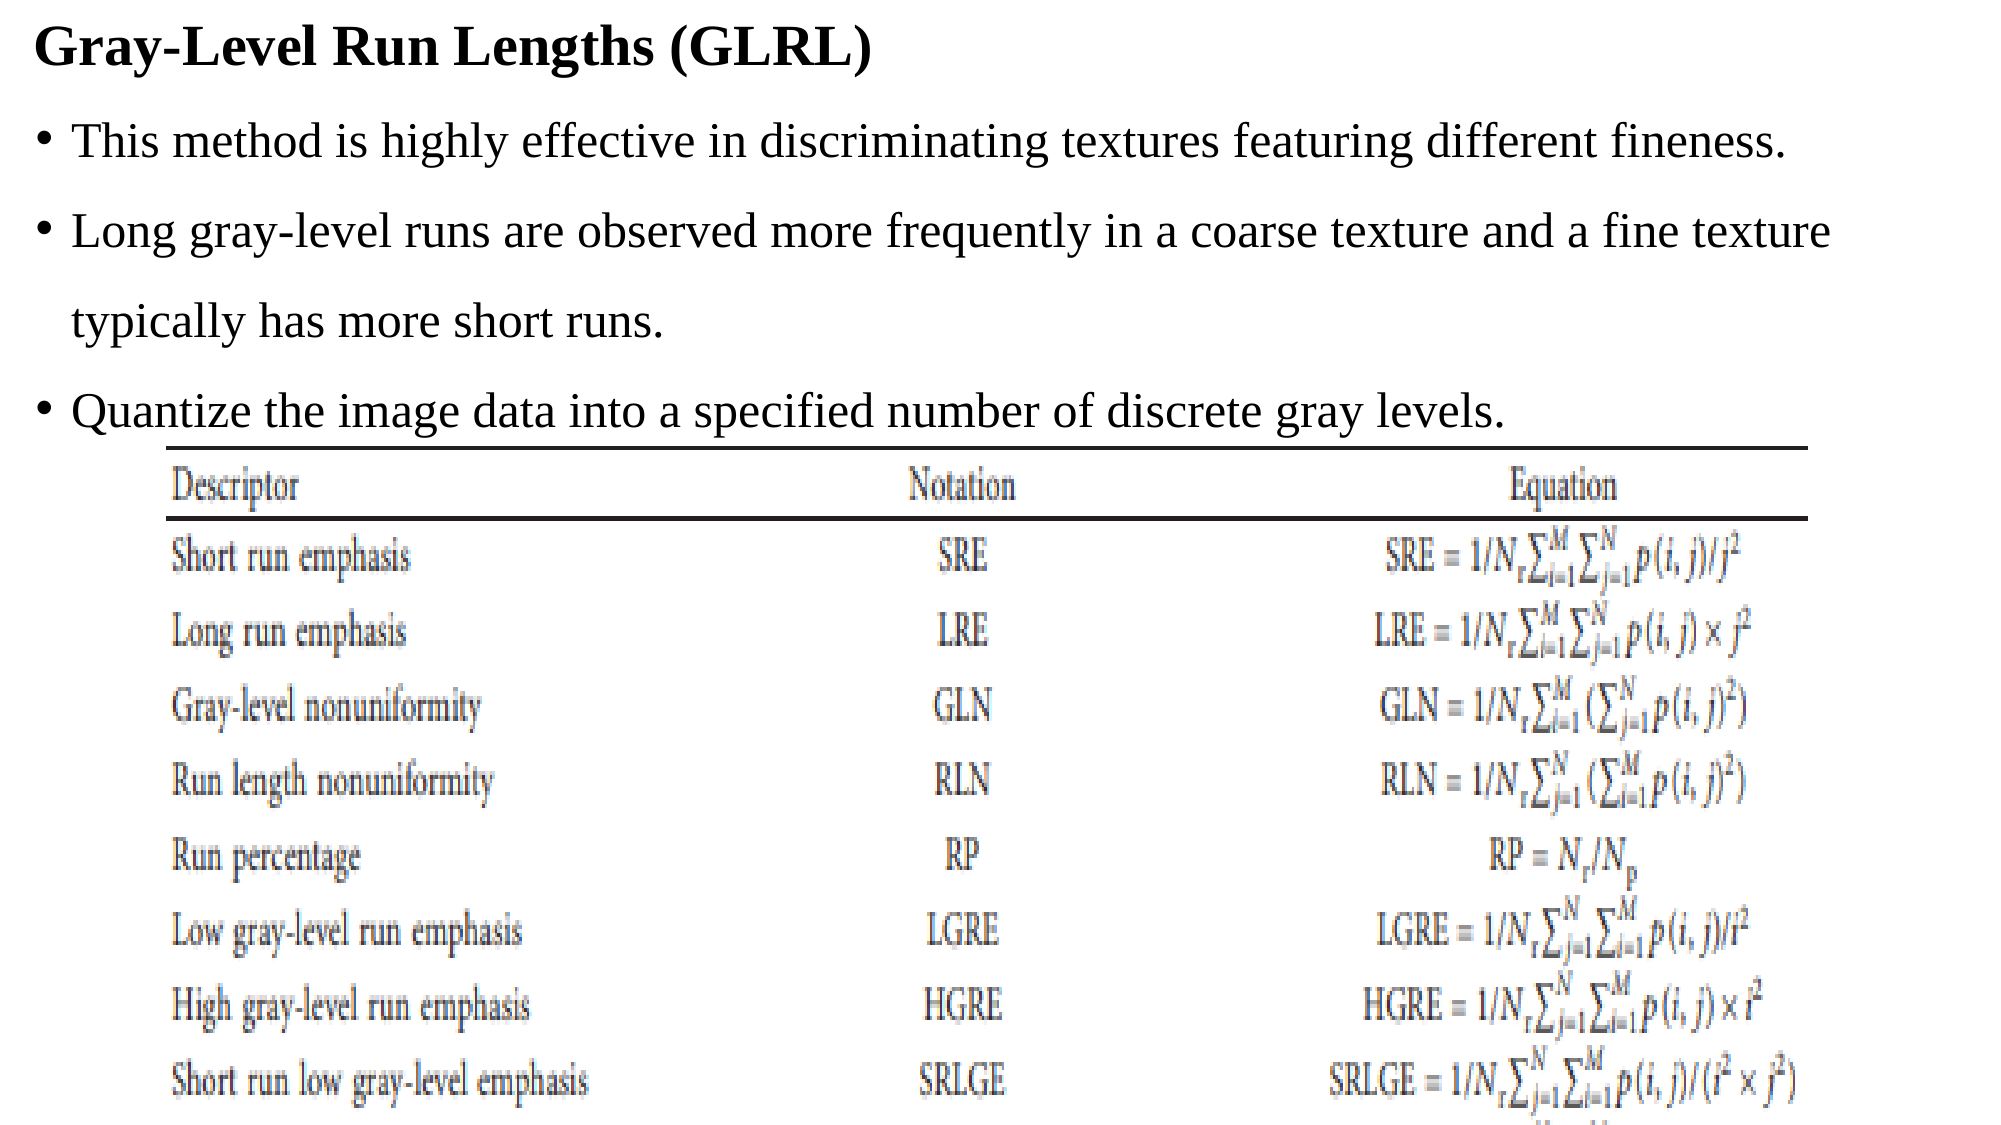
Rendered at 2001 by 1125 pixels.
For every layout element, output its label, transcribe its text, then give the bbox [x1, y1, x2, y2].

text_box Gray-Level Run Lengths (GLRL) This method is highly effective in discriminating textures featuring different fineness. Long gray-level runs are observed more frequently in a coarse texture and a fine texture typically has more short runs. Quantize the image data into a specified number of discrete gray levels. [0, 0, 2000, 1125]
picture [164, 442, 1808, 1125]
